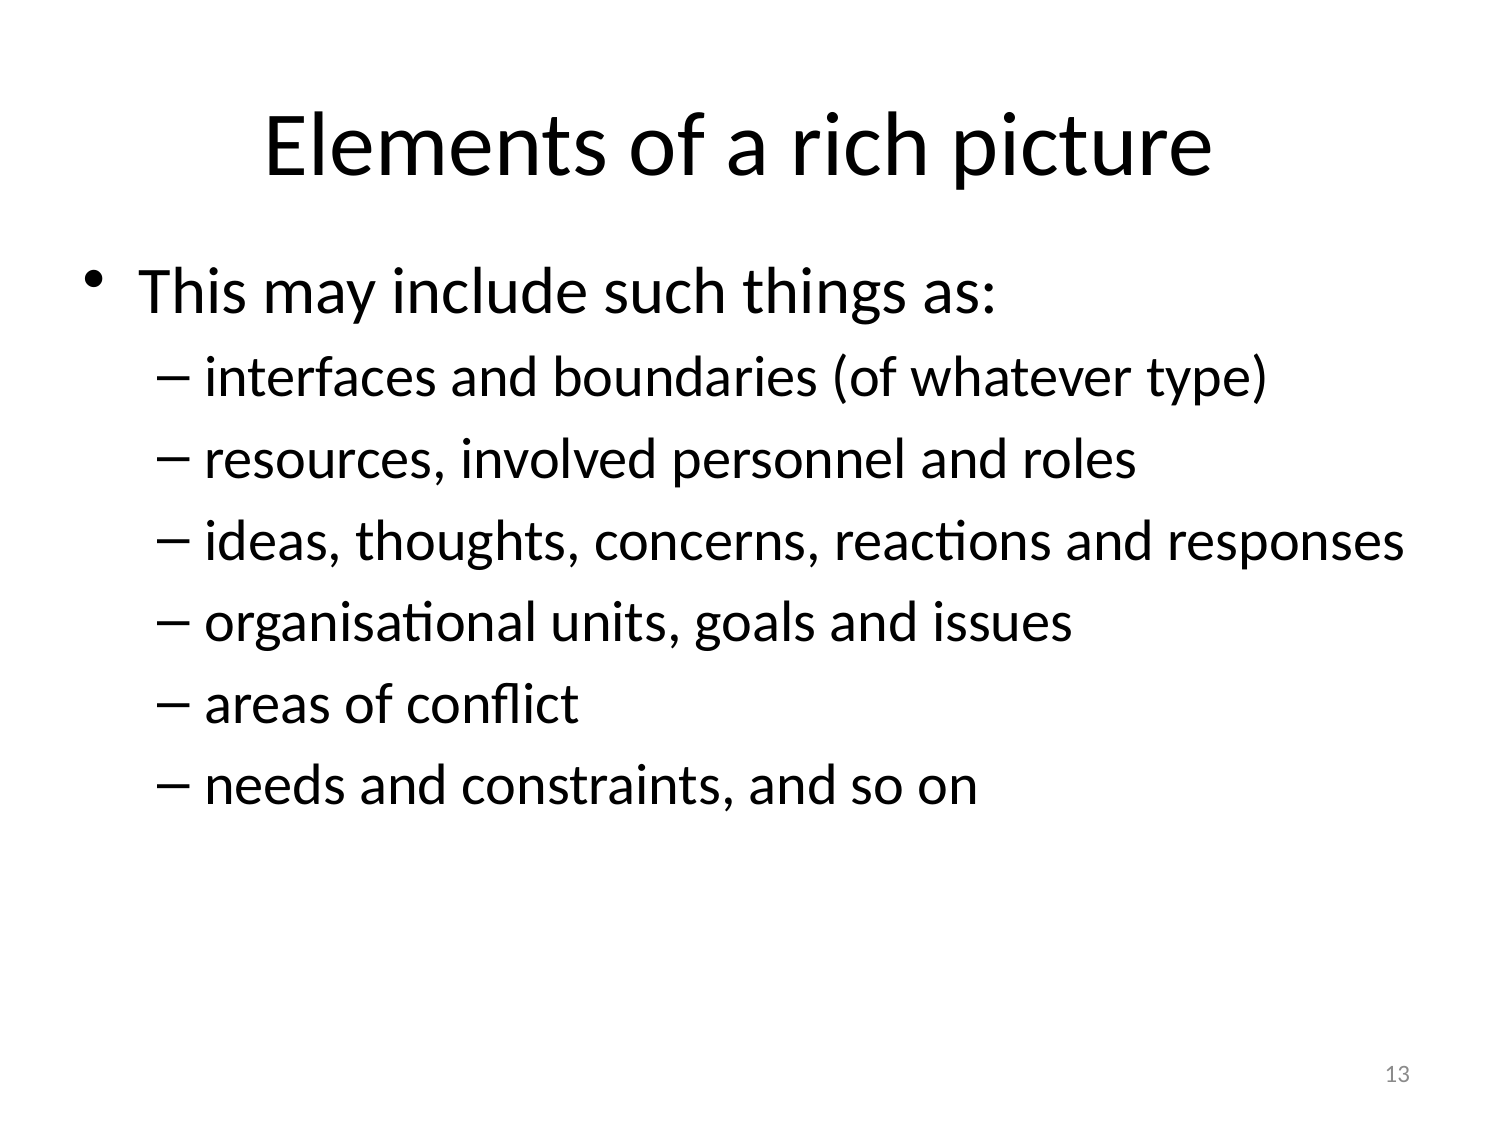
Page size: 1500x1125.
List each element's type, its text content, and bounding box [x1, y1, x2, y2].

list This may include such things as: interfaces and boundaries (of whatever type) resources, involved personnel and roles ideas, thoughts, concerns, reactions and responses organisational units, goals and issues areas of conflict needs and constraints, and so on [67, 239, 1432, 987]
title Elements of a rich picture [75, 45, 1425, 233]
slide_number 13 [1074, 1042, 1425, 1103]
